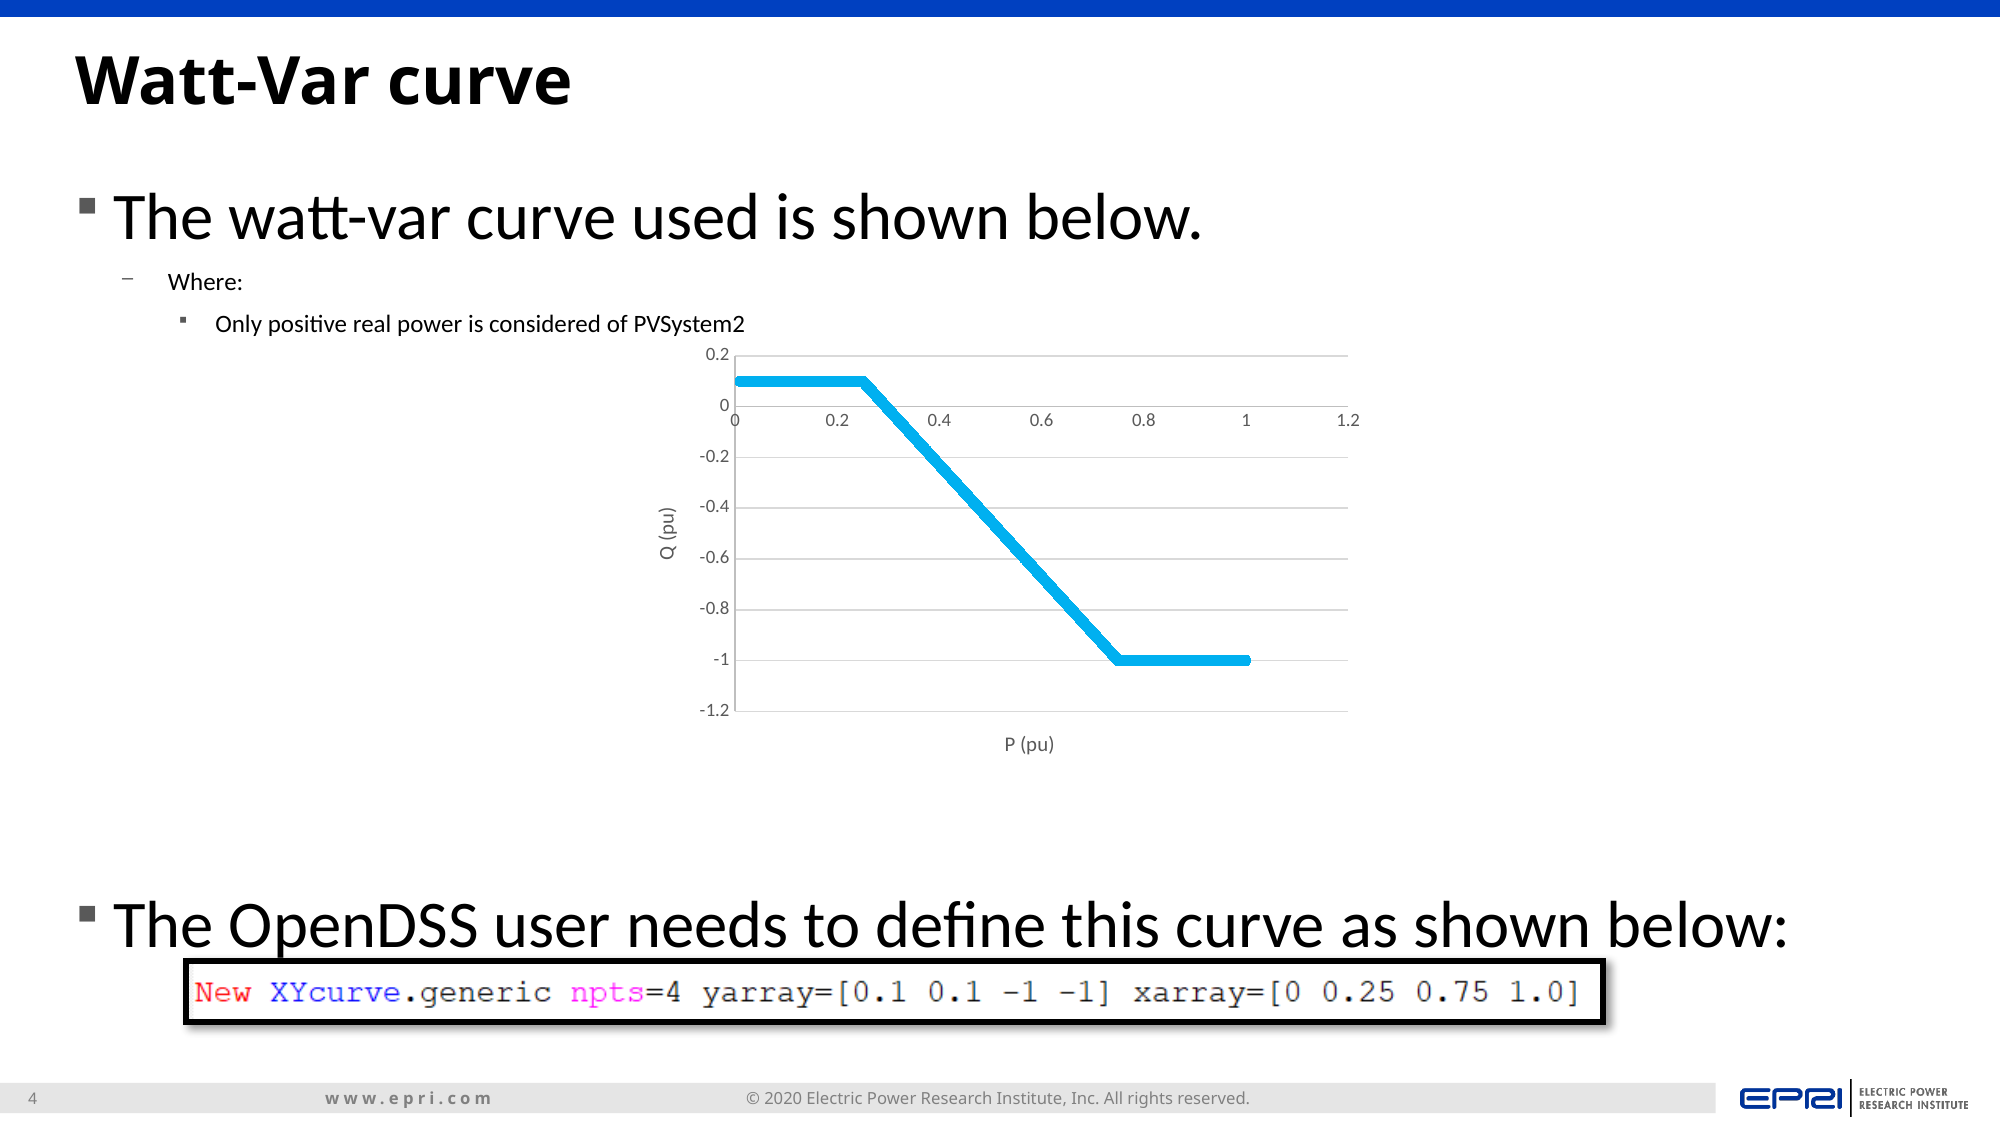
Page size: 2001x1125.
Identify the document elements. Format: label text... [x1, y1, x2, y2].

picture [189, 964, 1601, 1019]
chart [624, 337, 1375, 788]
title Watt-Var curve [59, 29, 1936, 151]
list The watt-var curve used is shown below. Where: Only positive real power is considered of PVSystem2 The OpenDSS user needs to define this curve as shown below: [59, 164, 1860, 961]
picture [1740, 1079, 1968, 1117]
